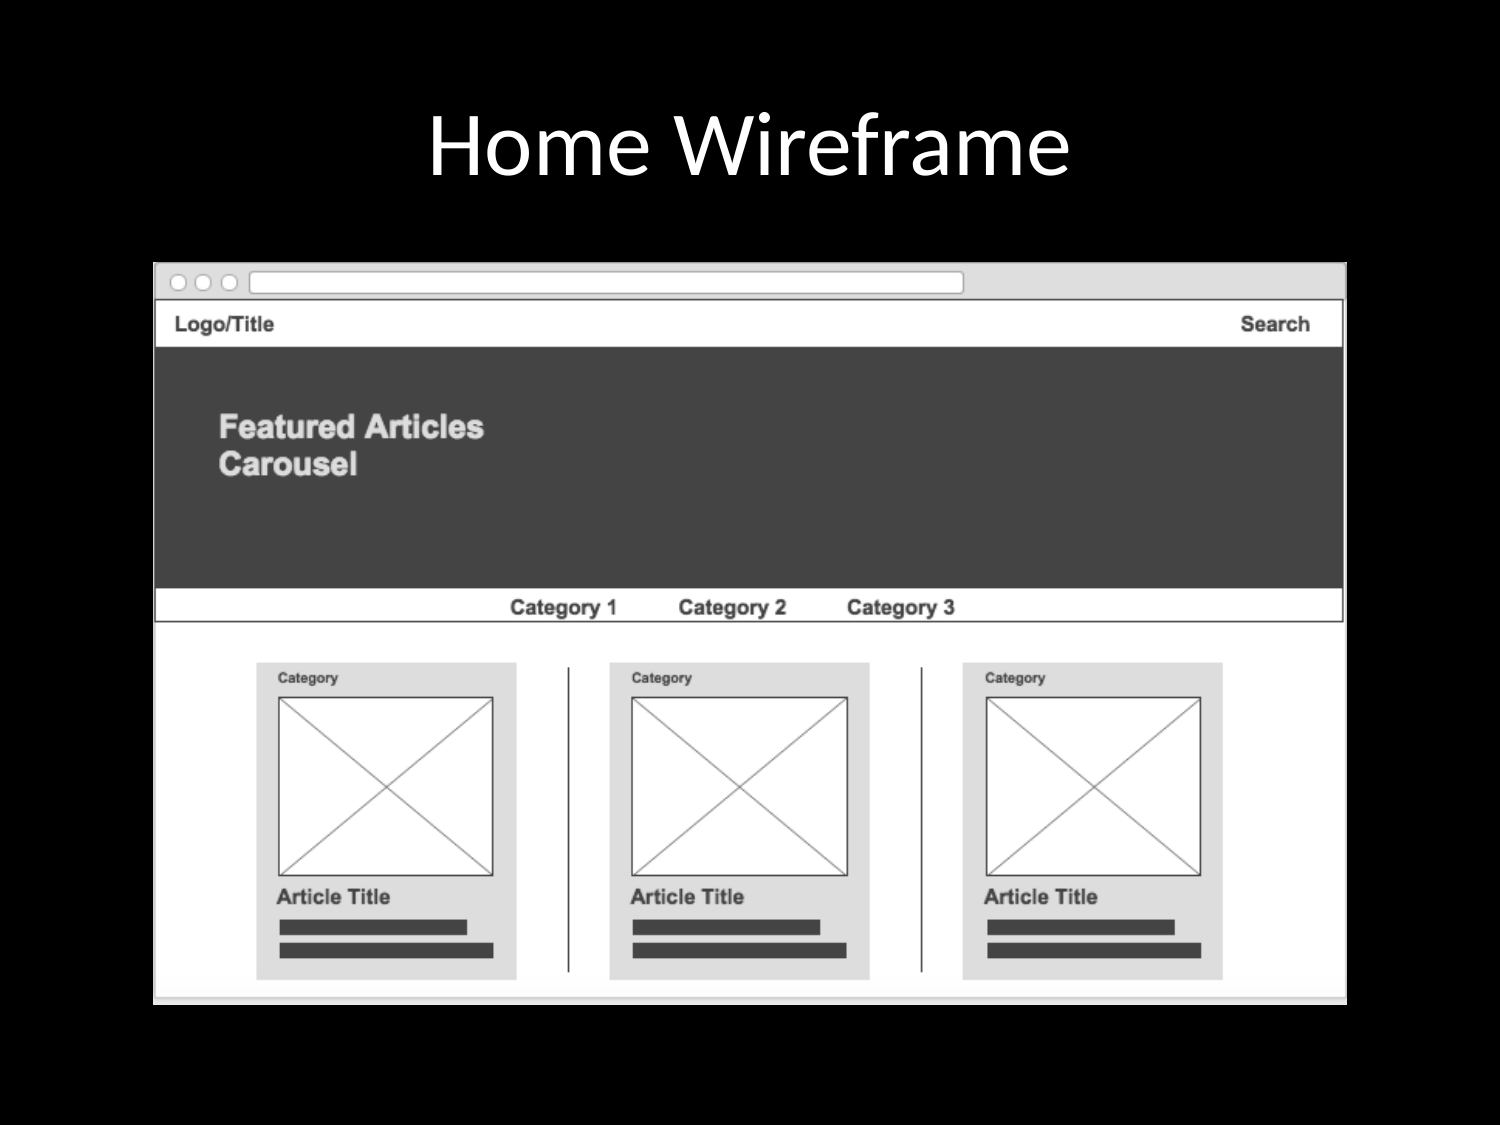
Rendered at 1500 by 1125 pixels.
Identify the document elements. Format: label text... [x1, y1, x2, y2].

title Home Wireframe [75, 45, 1425, 233]
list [74, 262, 1426, 1006]
